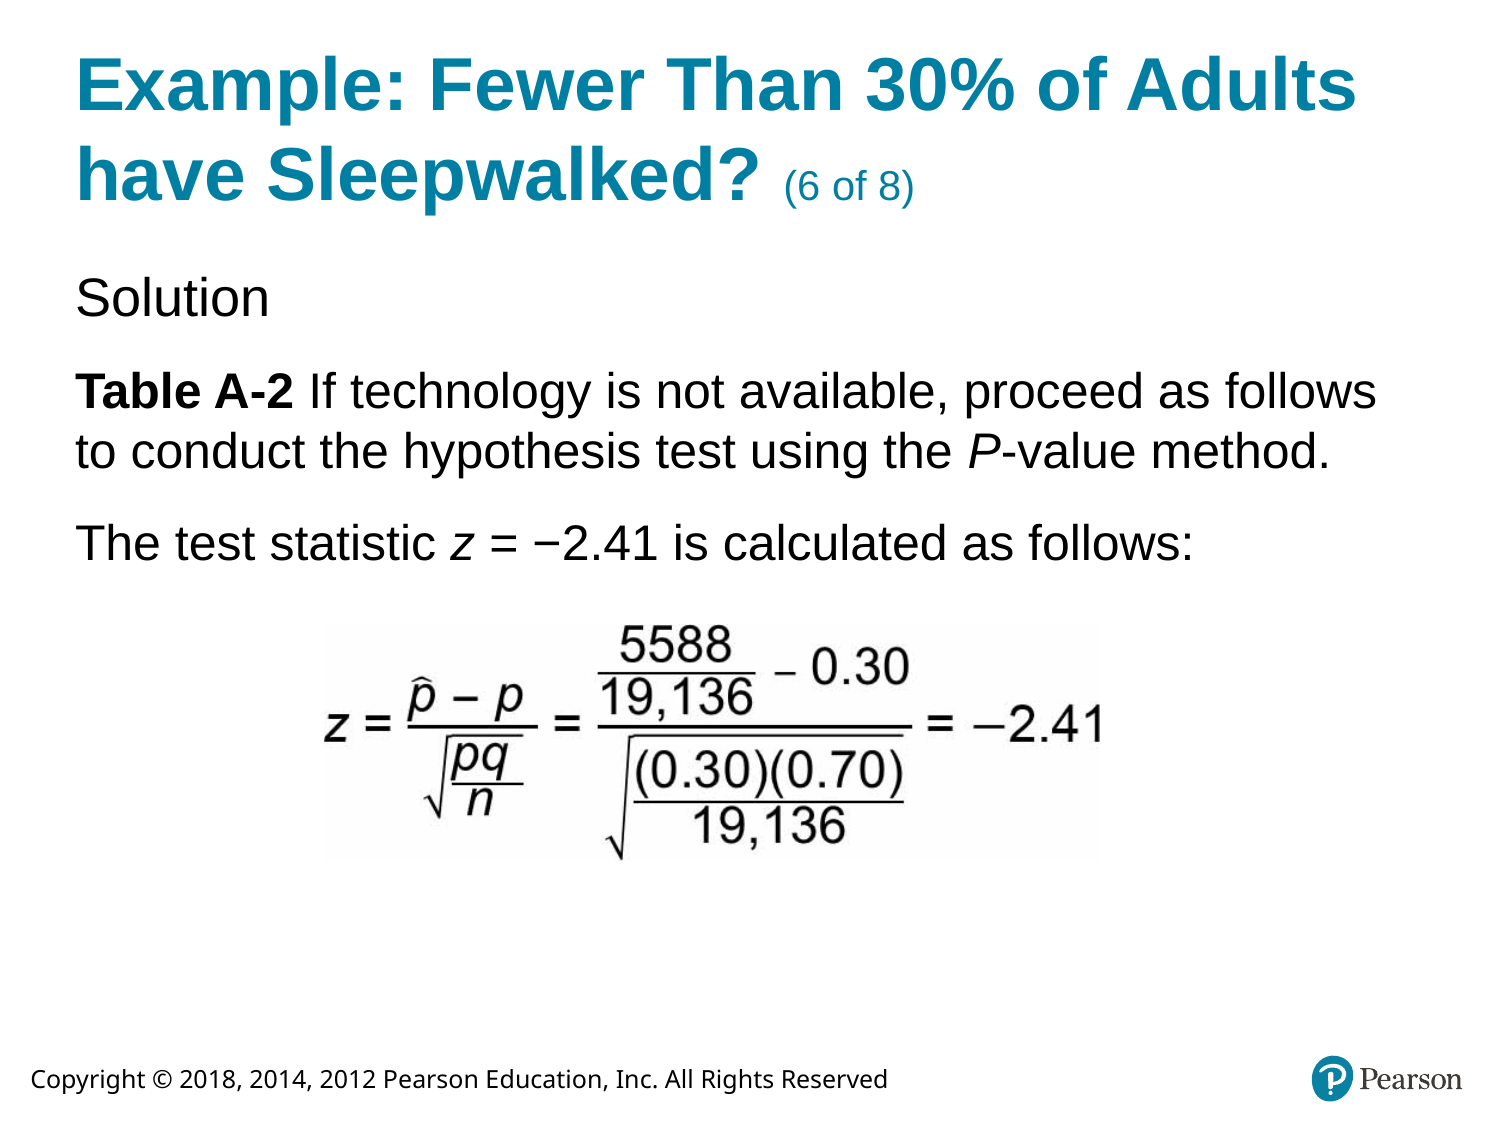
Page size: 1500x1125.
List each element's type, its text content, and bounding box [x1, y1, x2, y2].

list Solution Table A-2 If technology is not available, proceed as follows to conduct the hypothesis test using the P-value method. The test statistic z = −2.41 is calculated as follows: [75, 262, 1425, 588]
title Example: Fewer Than 30% of Adults have Sleepwalked? (6 of 8) [75, 35, 1450, 216]
picture [324, 624, 1101, 861]
